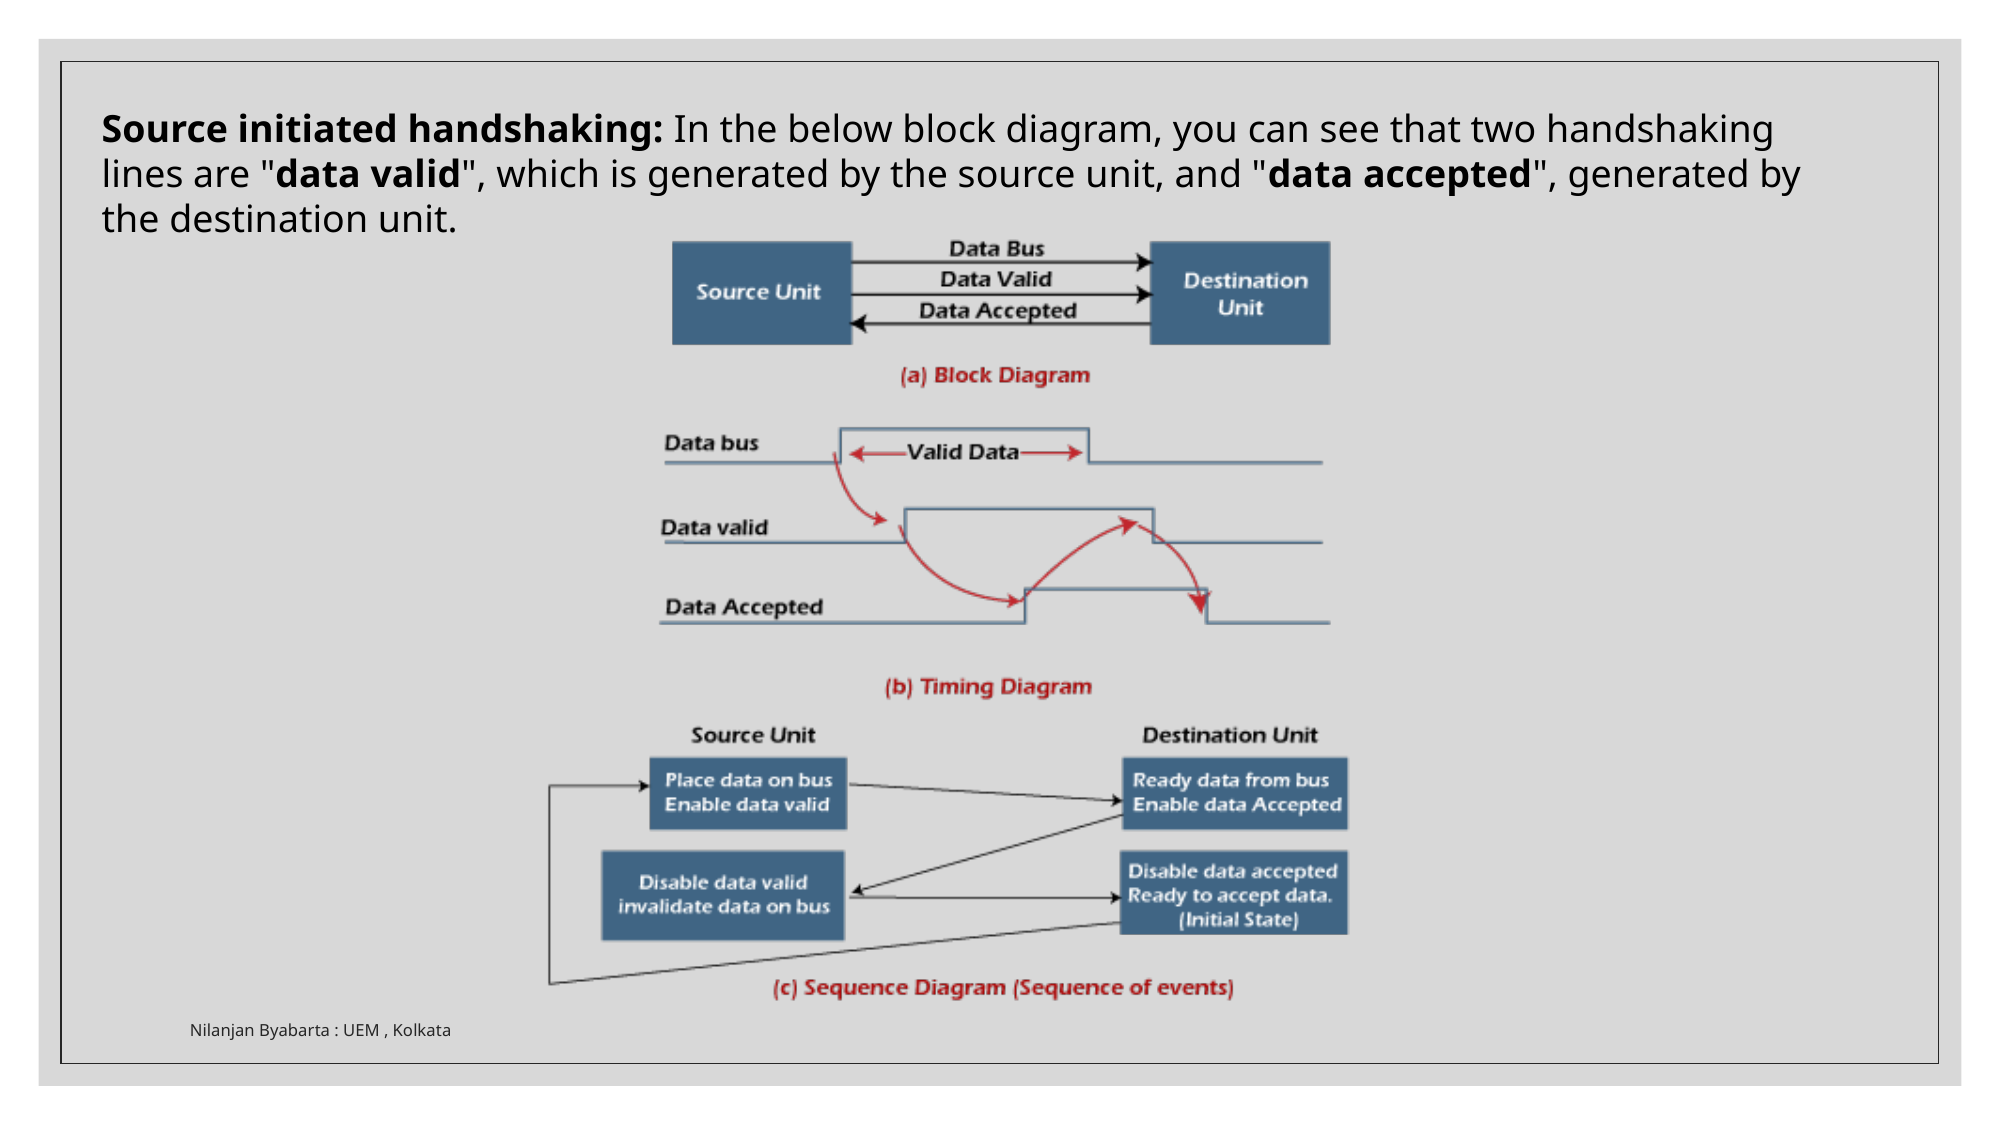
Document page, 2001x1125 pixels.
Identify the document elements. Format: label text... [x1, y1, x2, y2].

footer Nilanjan Byabarta : UEM , Kolkata [174, 990, 1130, 1050]
picture [530, 223, 1470, 1012]
text_box Source initiated handshaking: In the below block diagram, you can see that two handshaking lines are "data valid", which is generated by the source unit, and "data accepted", generated by the destination unit. [86, 97, 1826, 247]
